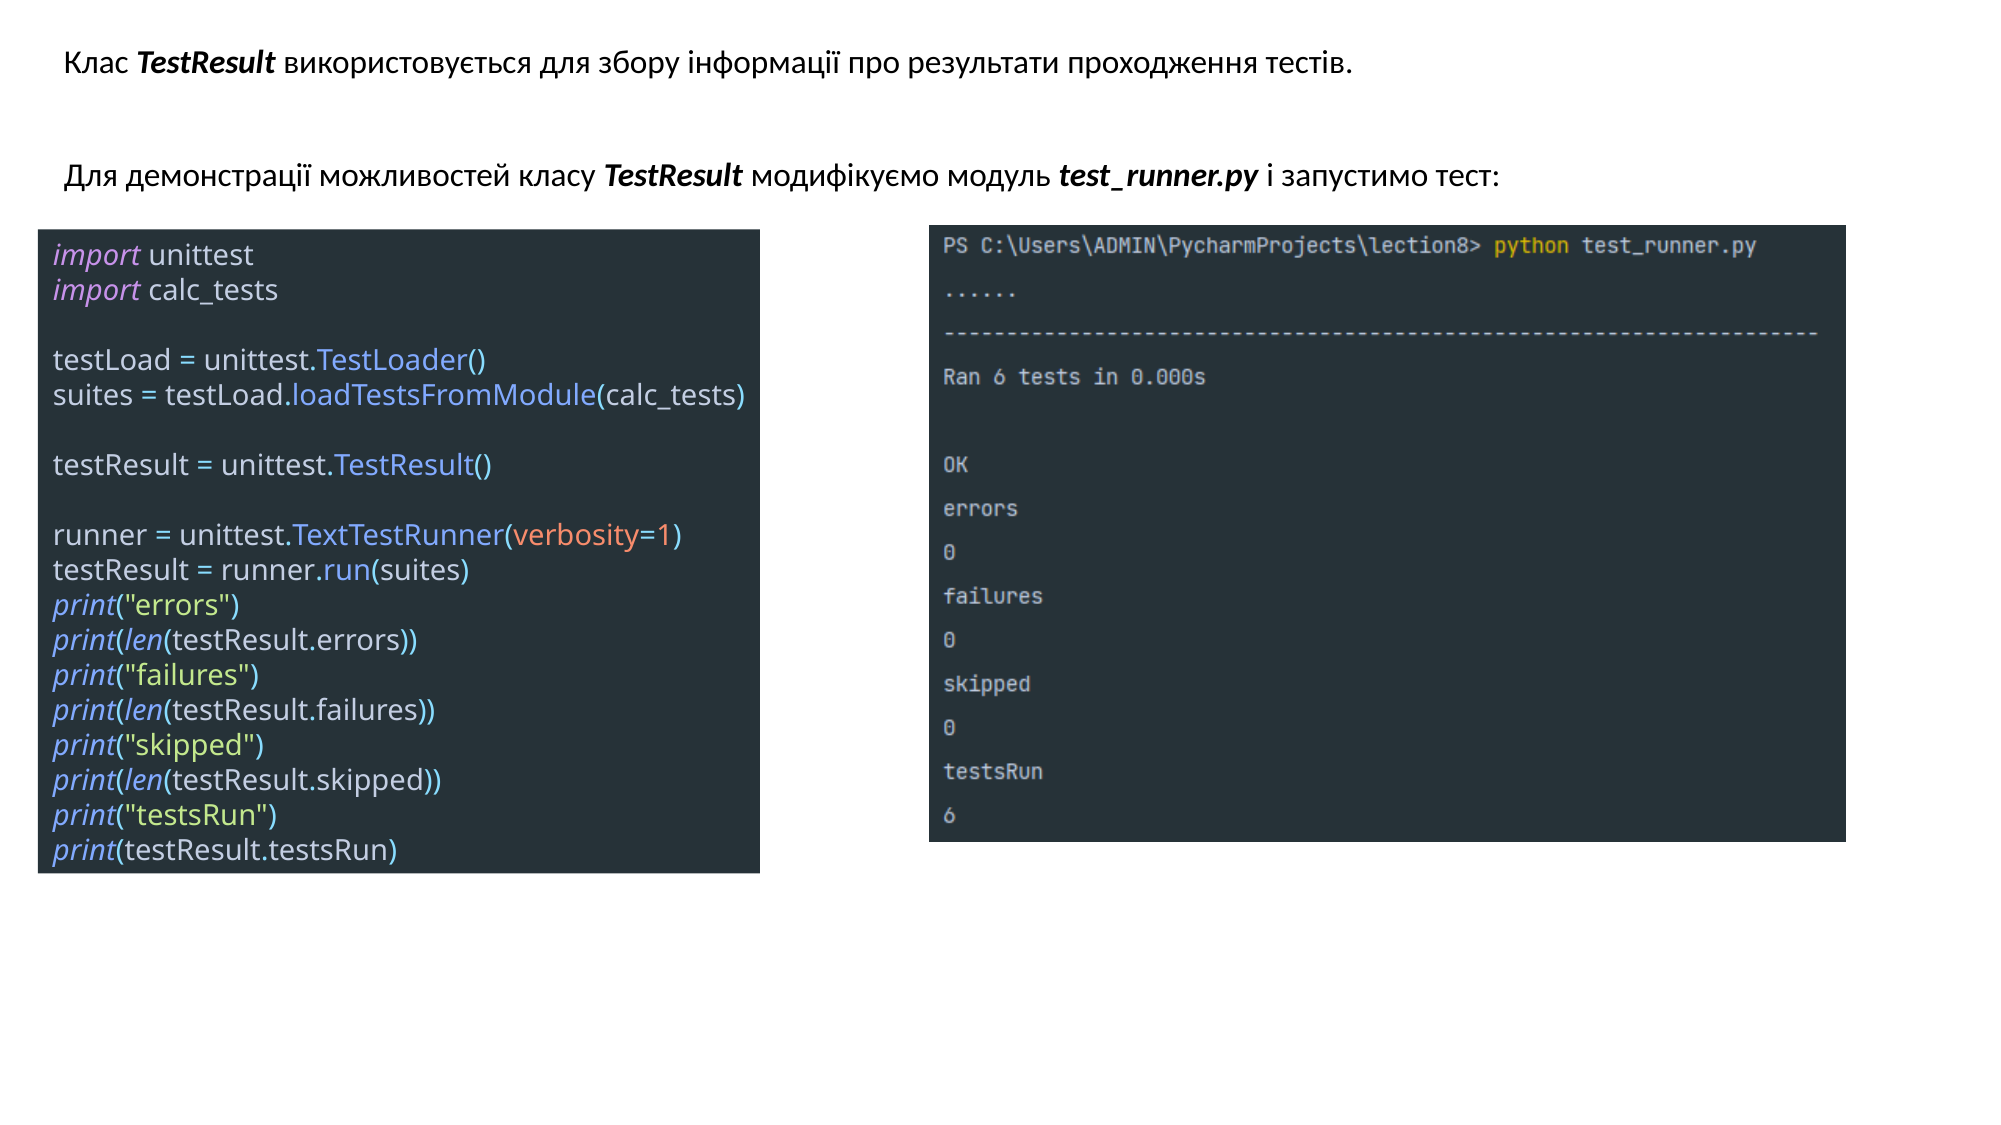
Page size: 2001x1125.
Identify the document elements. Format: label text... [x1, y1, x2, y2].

list Клас TestResult використовується для збору інформації про результати проходження тестів. Для демонстрації можливостей класу TestResult модифікуємо модуль test_runner.py і запустимо тест: [49, 37, 1983, 1076]
text_box import unittest import calc_tests testLoad = unittest.TestLoader() suites = testLoad.loadTestsFromModule(calc_tests) testResult = unittest.TestResult() runner = unittest.TextTestRunner(verbosity=1) testResult = runner.run(suites) print("errors") print(len(testResult.errors)) print("failures") print(len(testResult.failures)) print("skipped") print(len(testResult.skipped)) print("testsRun") print(testResult.testsRun) [37, 229, 760, 874]
picture [929, 225, 1846, 842]
